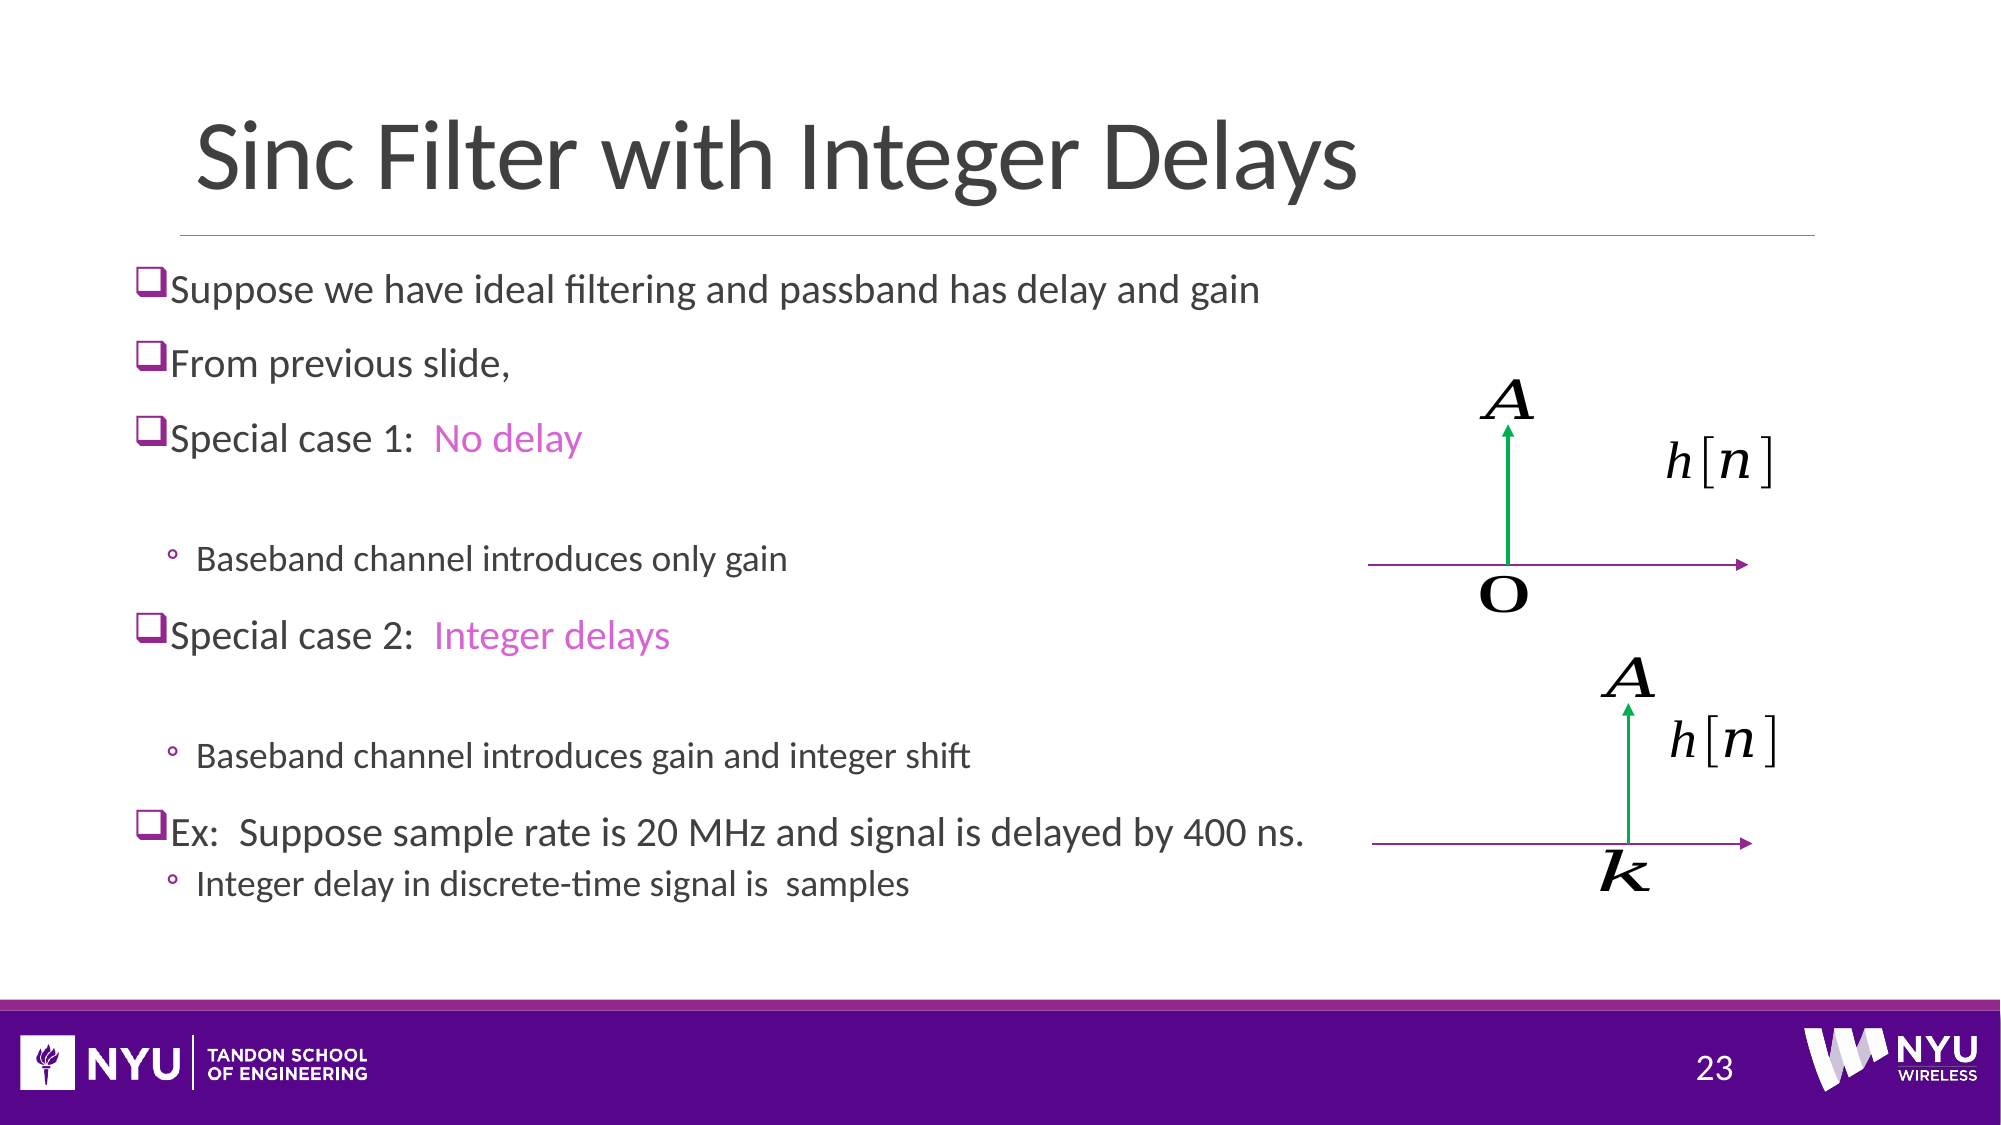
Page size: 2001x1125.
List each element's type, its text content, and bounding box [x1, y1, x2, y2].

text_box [1367, 370, 1775, 626]
slide_number 23 [1533, 1035, 1749, 1096]
title Sinc Filter with Integer Delays [180, 47, 1830, 218]
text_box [1371, 649, 1779, 905]
